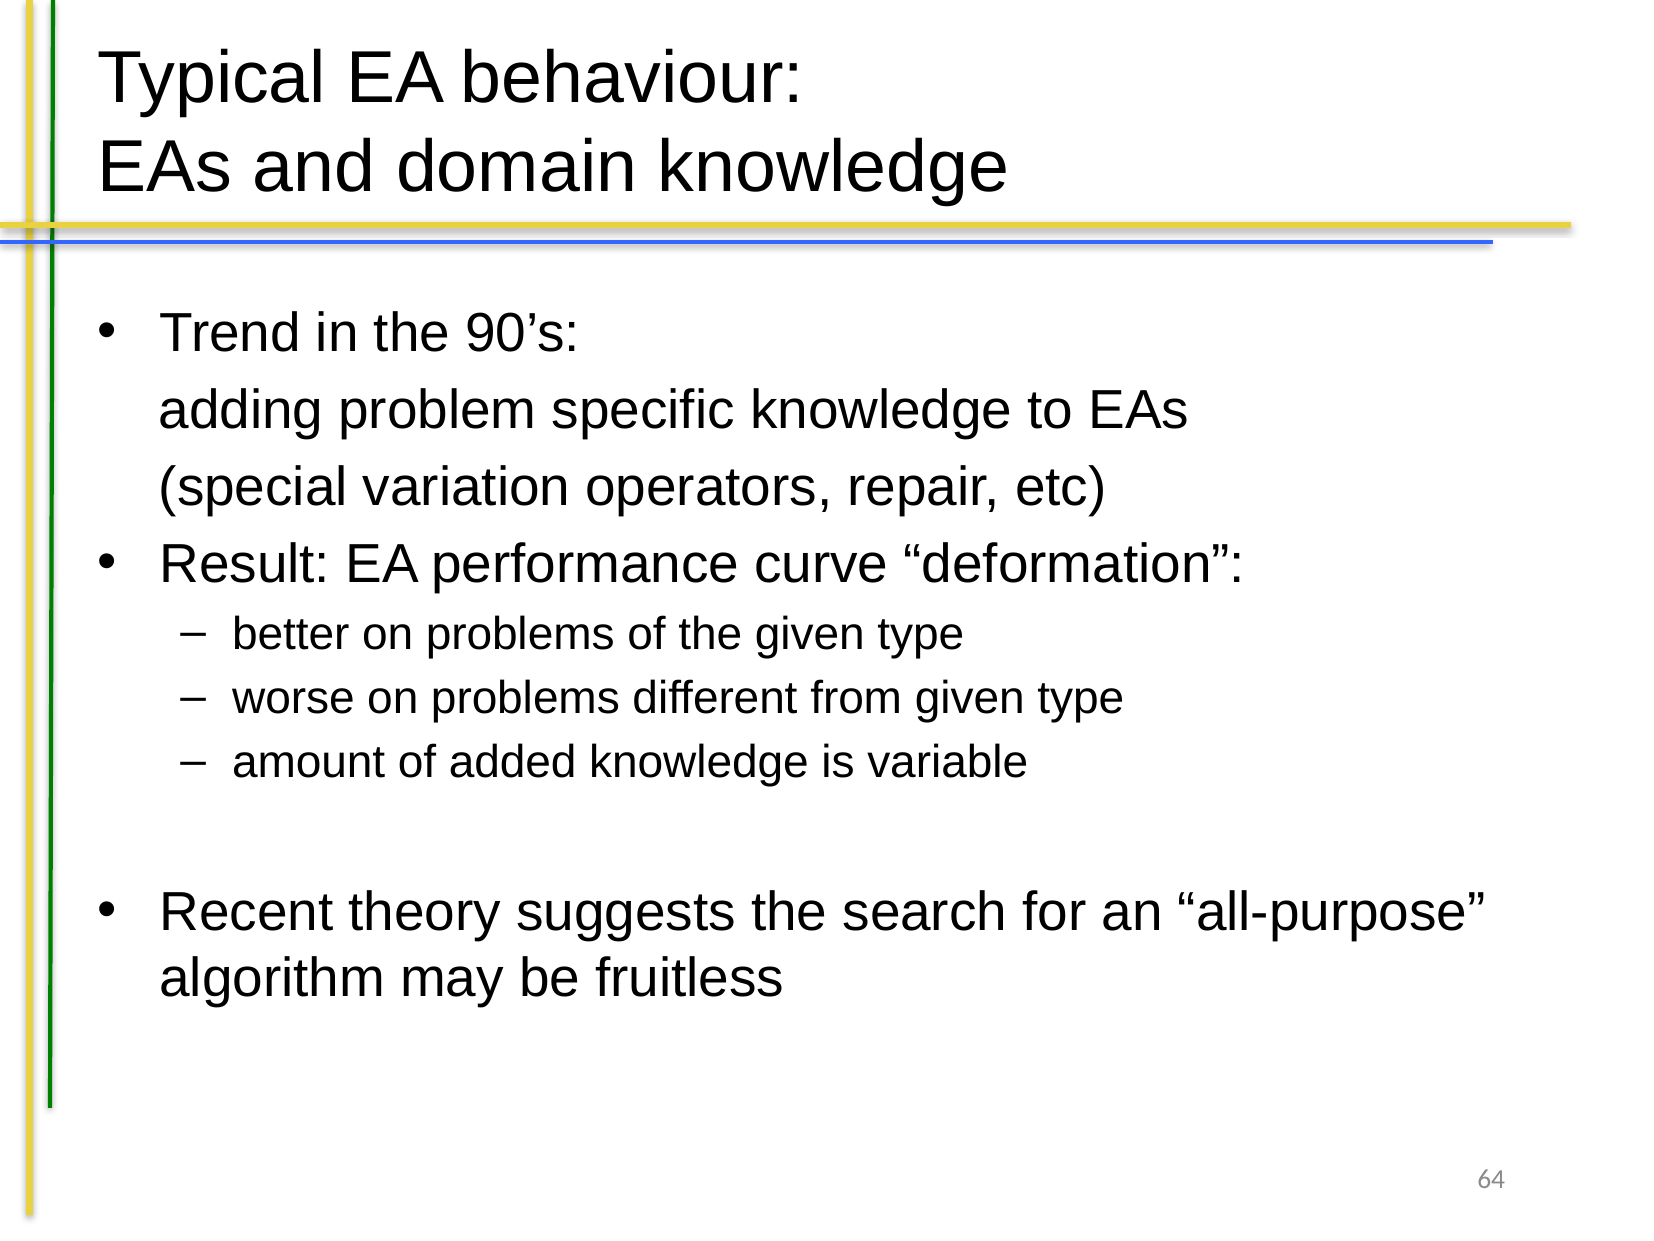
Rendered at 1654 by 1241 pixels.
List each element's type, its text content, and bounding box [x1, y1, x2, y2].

list Trend in the 90’s: adding problem specific knowledge to EAs (special variation operators, repair, etc) Result: EA performance curve “deformation”: better on problems of the given type worse on problems different from given type amount of added knowledge is variable Recent theory suggests the search for an “all-purpose” algorithm may be fruitless [82, 289, 1571, 1108]
slide_number 64 [1422, 1131, 1521, 1223]
title Typical EA behaviour: EAs and domain knowledge [82, 14, 1571, 221]
